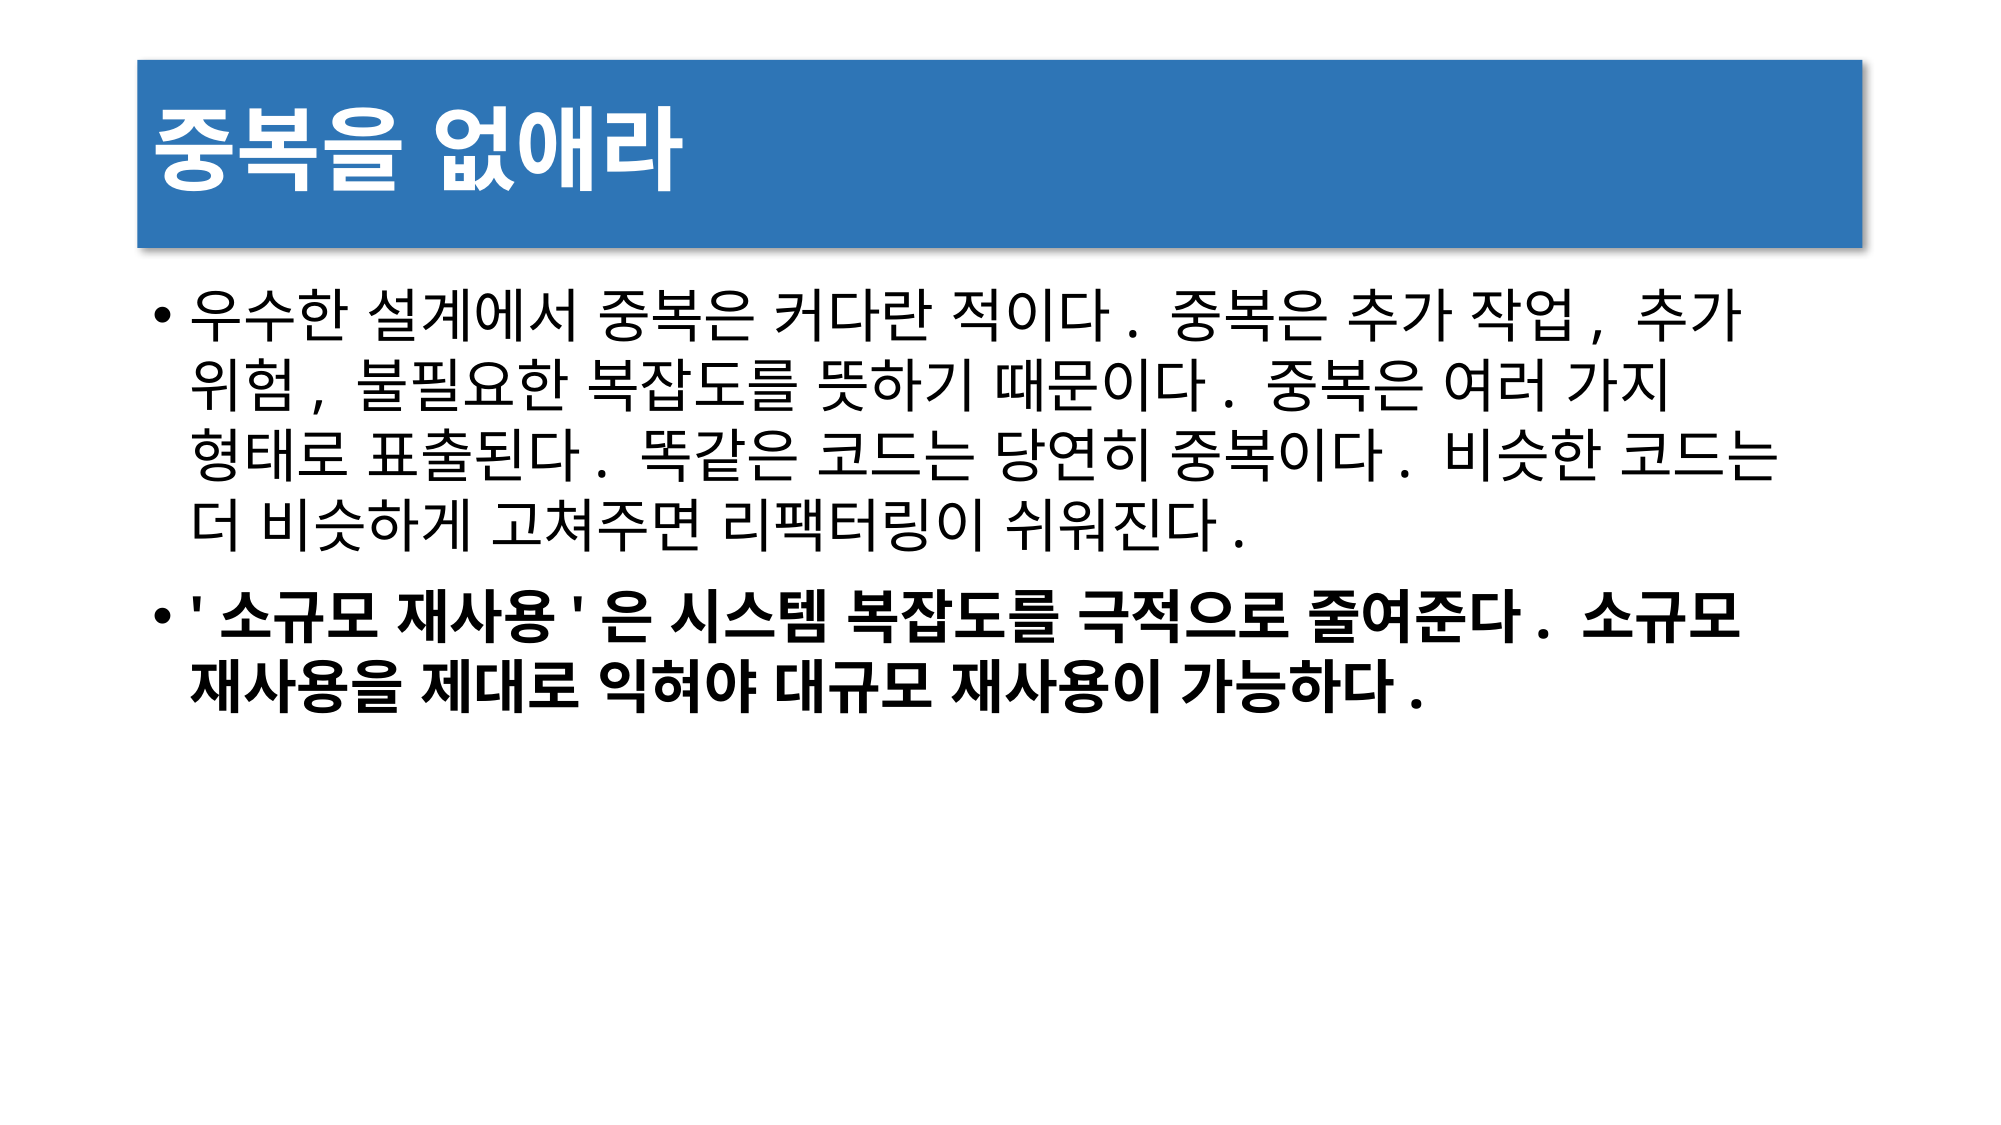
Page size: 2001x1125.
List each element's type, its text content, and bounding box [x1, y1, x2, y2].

list 우수한 설계에서 중복은 커다란 적이다. 중복은 추가 작업, 추가 위험, 불필요한 복잡도를 뜻하기 때문이다. 중복은 여러 가지 형태로 표출된다. 똑같은 코드는 당연히 중복이다. 비슷한 코드는 더 비슷하게 고쳐주면 리팩터링이 쉬워진다. '소규모 재사용'은 시스템 복잡도를 극적으로 줄여준다. 소규모 재사용을 제대로 익혀야 대규모 재사용이 가능하다. [137, 272, 1863, 1014]
title 중복을 없애라 [137, 59, 1863, 248]
